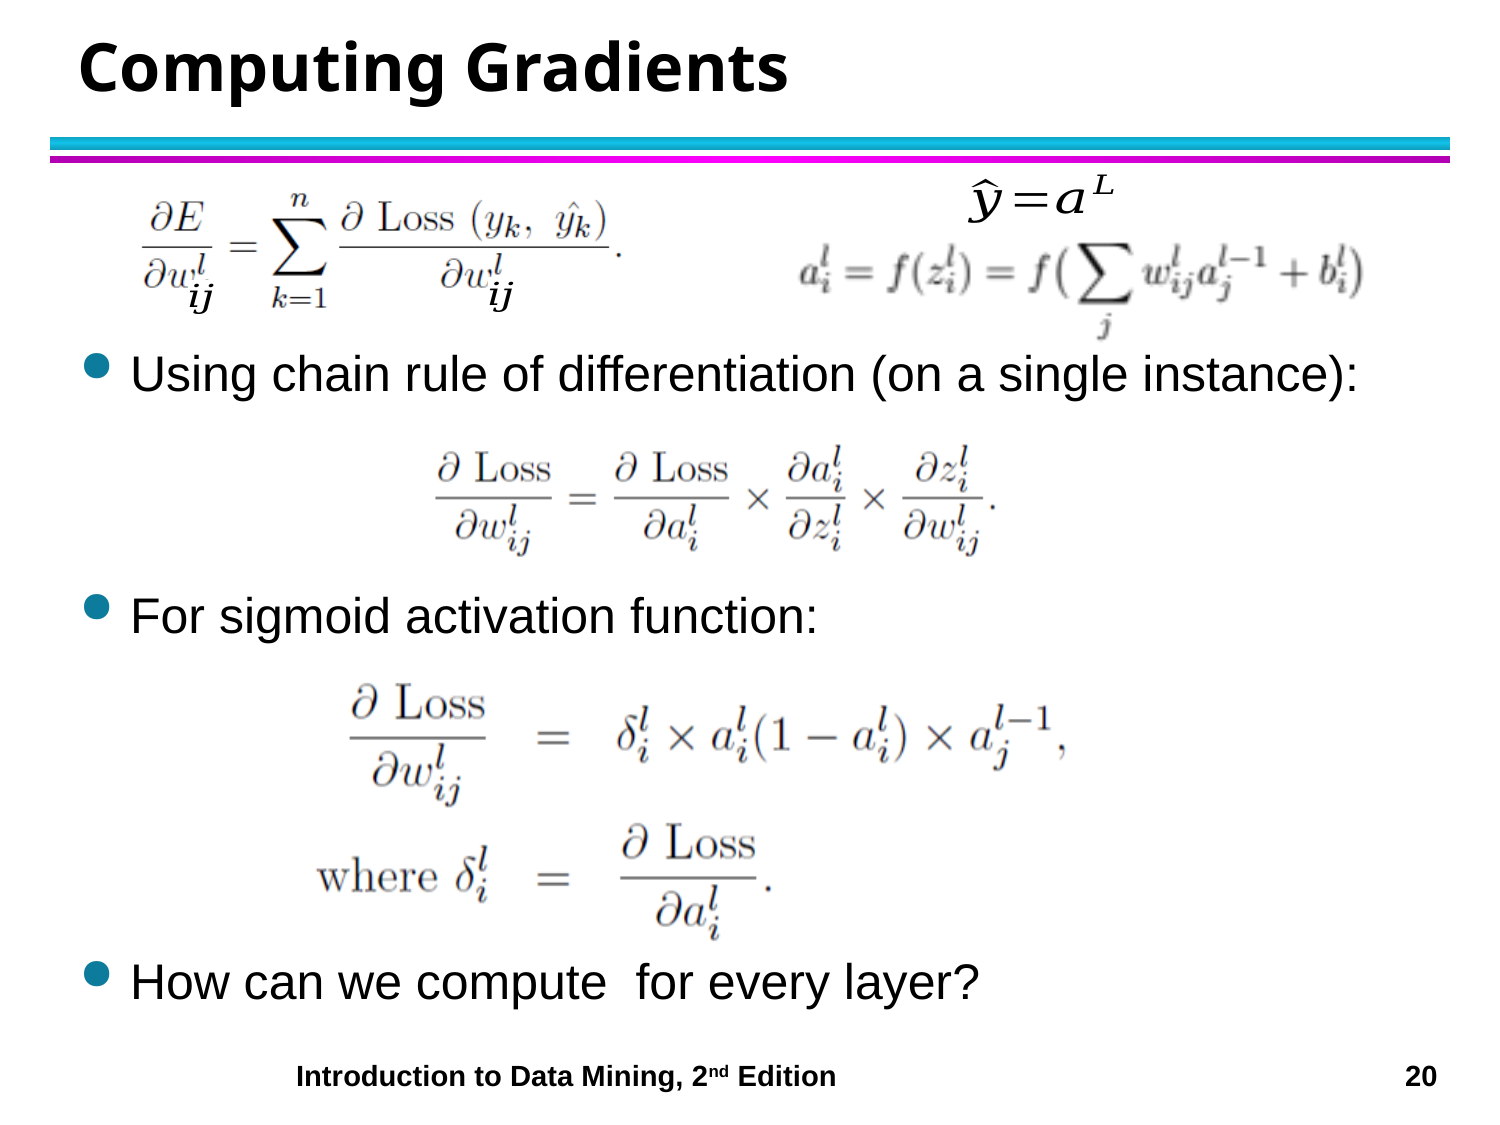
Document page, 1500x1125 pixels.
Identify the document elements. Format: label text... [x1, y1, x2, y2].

picture [788, 224, 1365, 344]
picture [124, 171, 637, 337]
picture [299, 674, 1077, 960]
title Computing Gradients [62, 24, 1421, 113]
picture [424, 434, 1007, 565]
